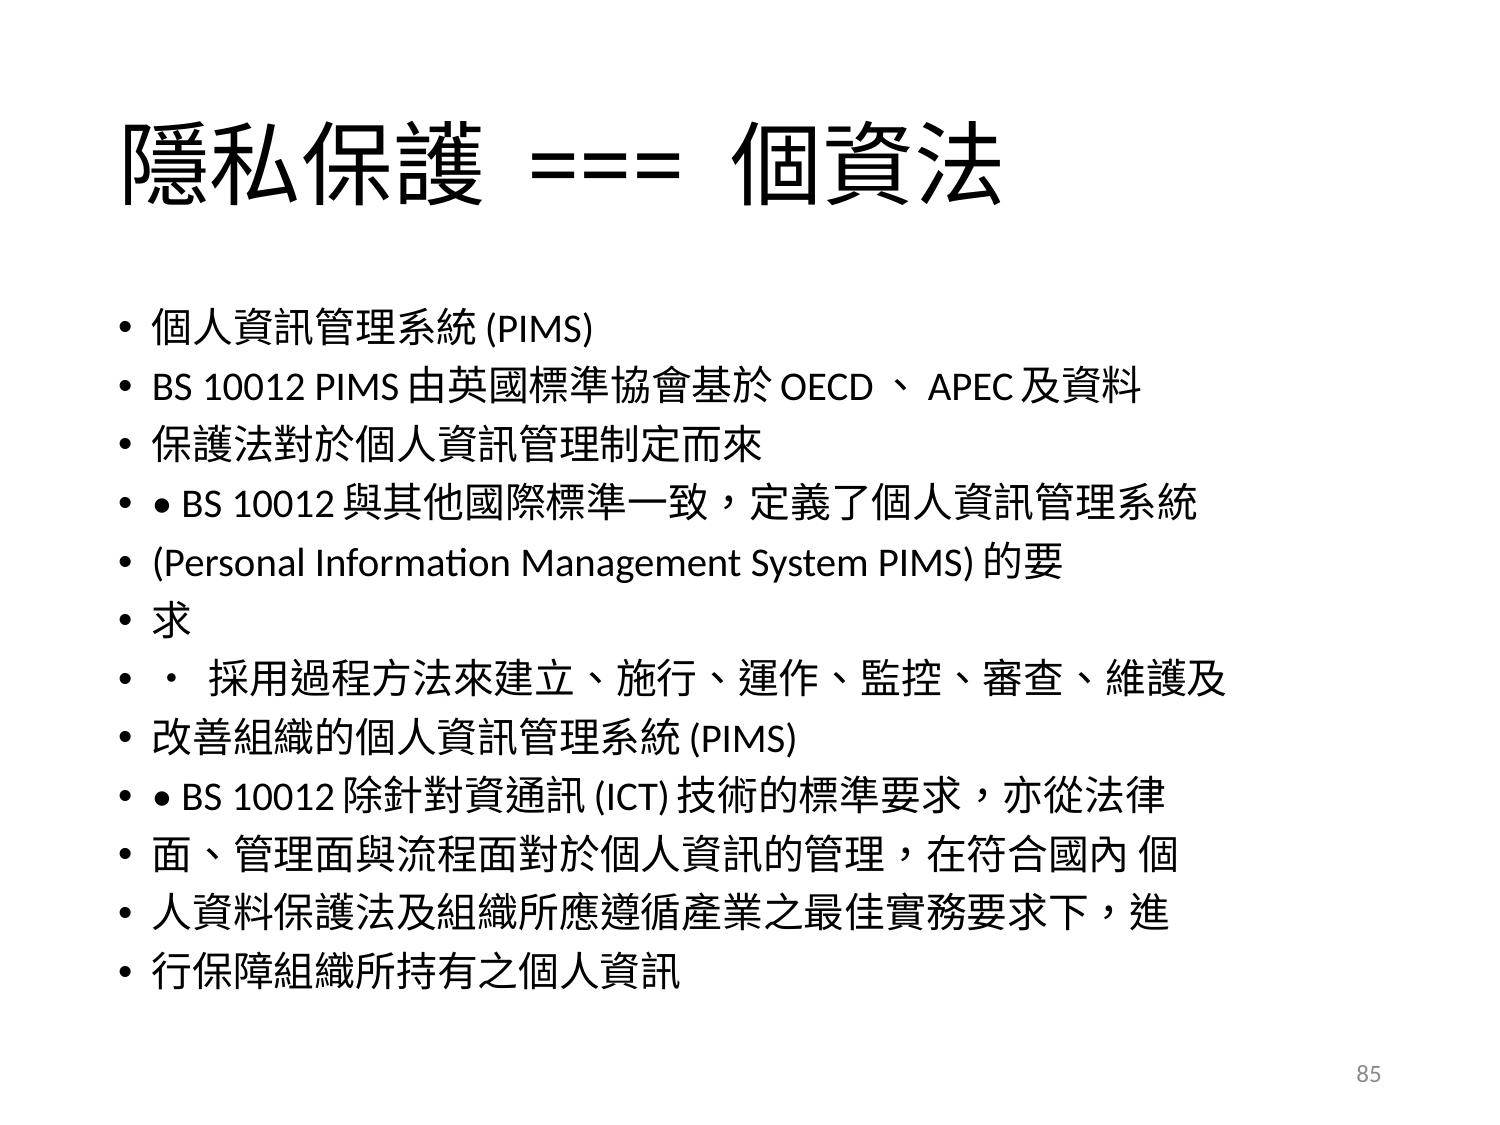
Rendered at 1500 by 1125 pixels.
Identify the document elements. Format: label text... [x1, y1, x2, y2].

title 隱私保護 === 個資法 [103, 59, 1397, 278]
slide_number 85 [1059, 1042, 1397, 1103]
list 個人資訊管理系統(PIMS) BS 10012 PIMS由英國標準協會基於OECD、APEC及資料 保護法對於個人資訊管理制定而來 • BS 10012與其他國際標準一致，定義了個人資訊管理系統 (Personal Information Management System PIMS)的要 求 • 採用過程方法來建立、施行、運作、監控、審查、維護及 改善組織的個人資訊管理系統(PIMS) • BS 10012除針對資通訊(ICT)技術的標準要求，亦從法律 面、管理面與流程面對於個人資訊的管理，在符合國內 個 人資料保護法及組織所應遵循產業之最佳實務要求下，進 行保障組織所持有之個人資訊 [103, 299, 1397, 1014]
